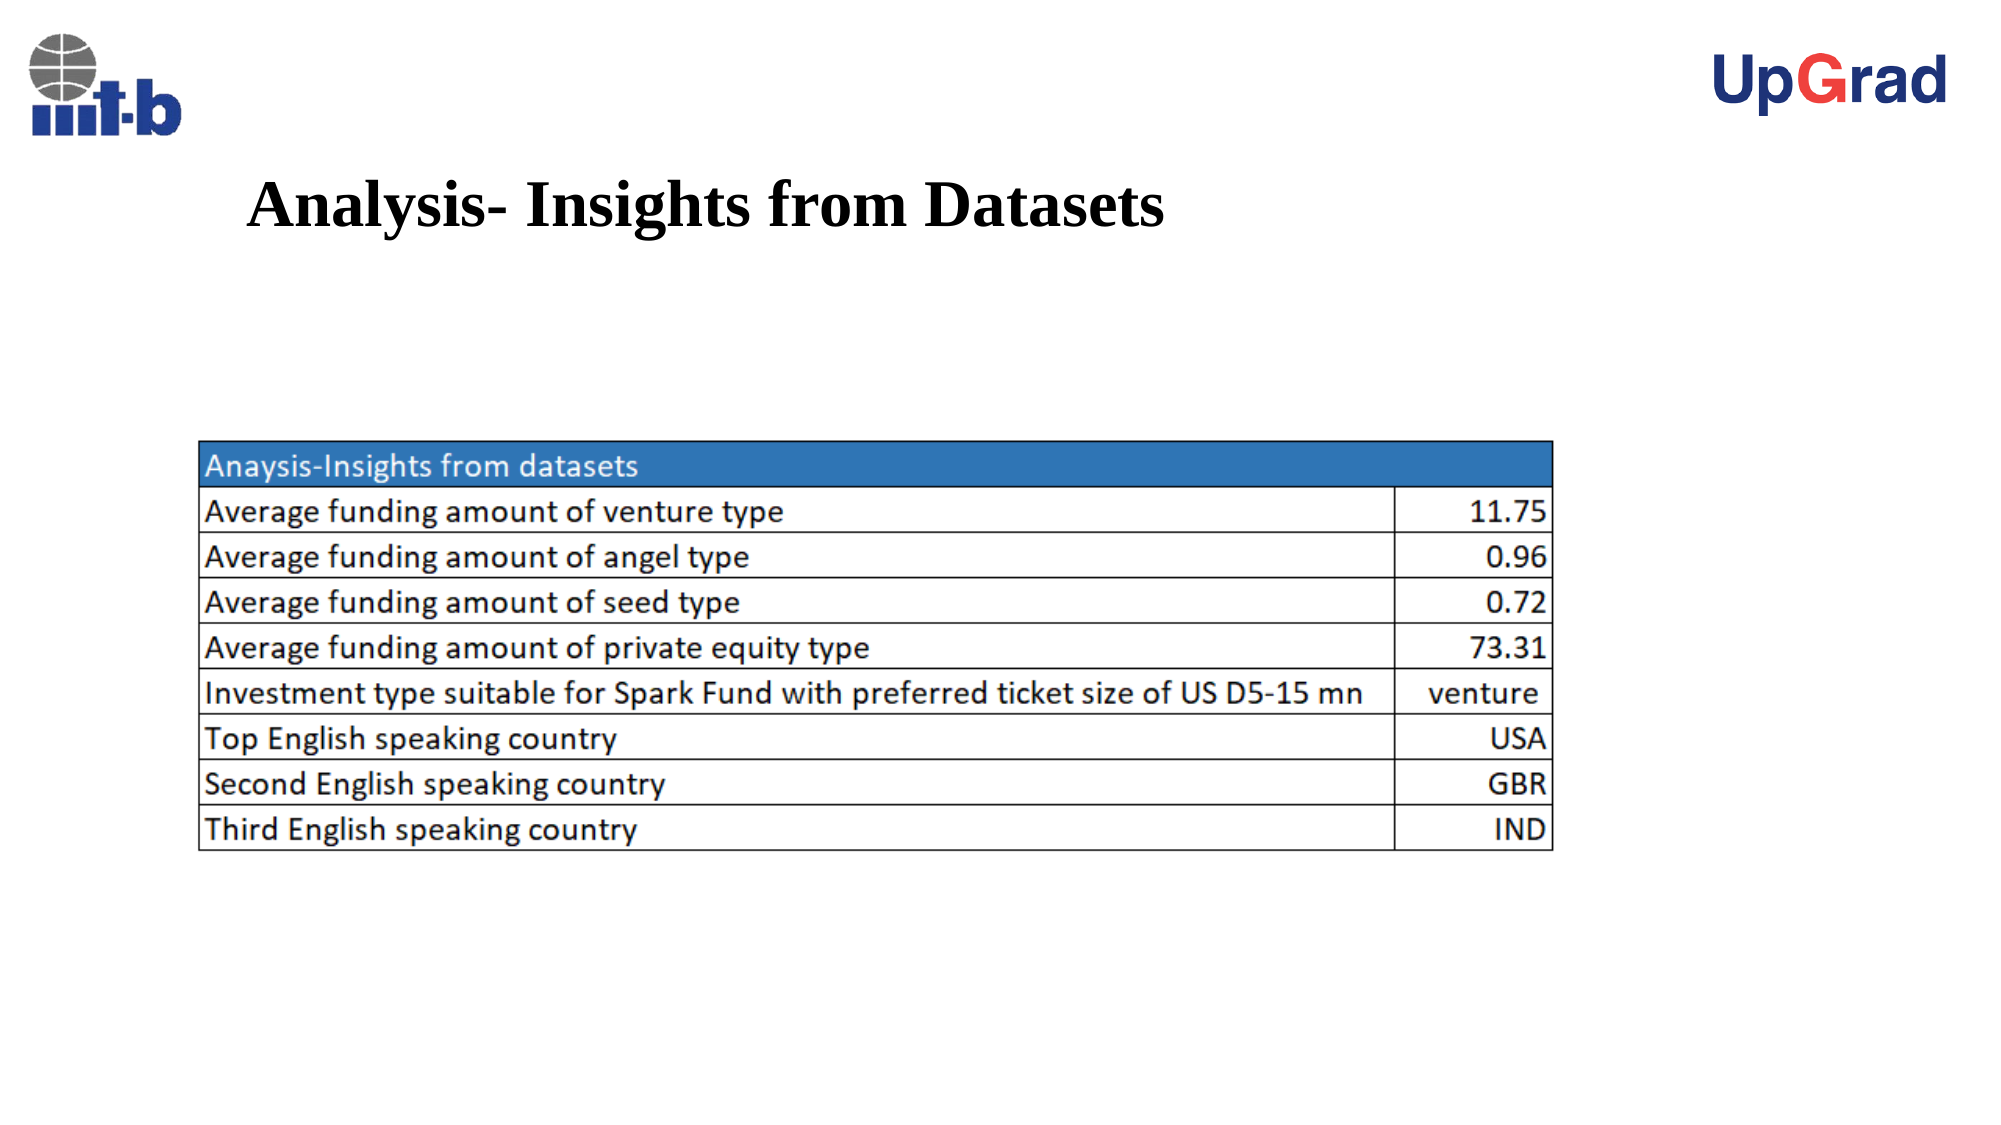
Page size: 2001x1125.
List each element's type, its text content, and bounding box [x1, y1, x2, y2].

picture [186, 433, 1563, 859]
title Analysis- Insights from Datasets [231, 134, 1759, 275]
picture [1714, 53, 1952, 116]
picture [0, 29, 208, 163]
